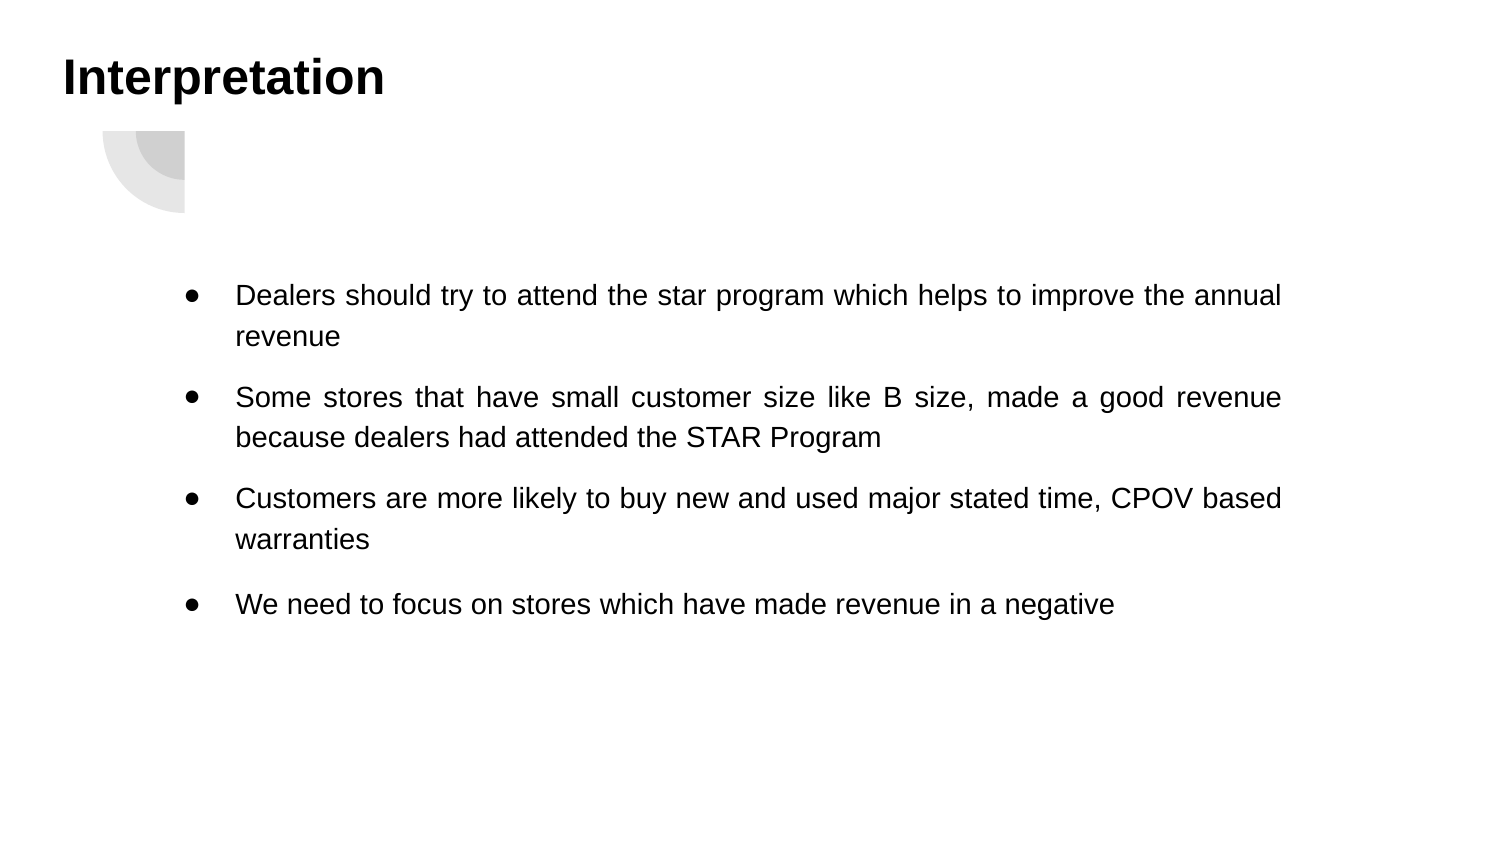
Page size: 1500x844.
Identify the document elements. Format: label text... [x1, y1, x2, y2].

list Dealers should try to attend the star program which helps to improve the annual revenue Some stores that have small customer size like B size, made a good revenue because dealers had attended the STAR Program Customers are more likely to buy new and used major stated time, CPOV based warranties We need to focus on stores which have made revenue in a negative [145, 256, 1299, 705]
title Interpretation [47, 36, 595, 155]
